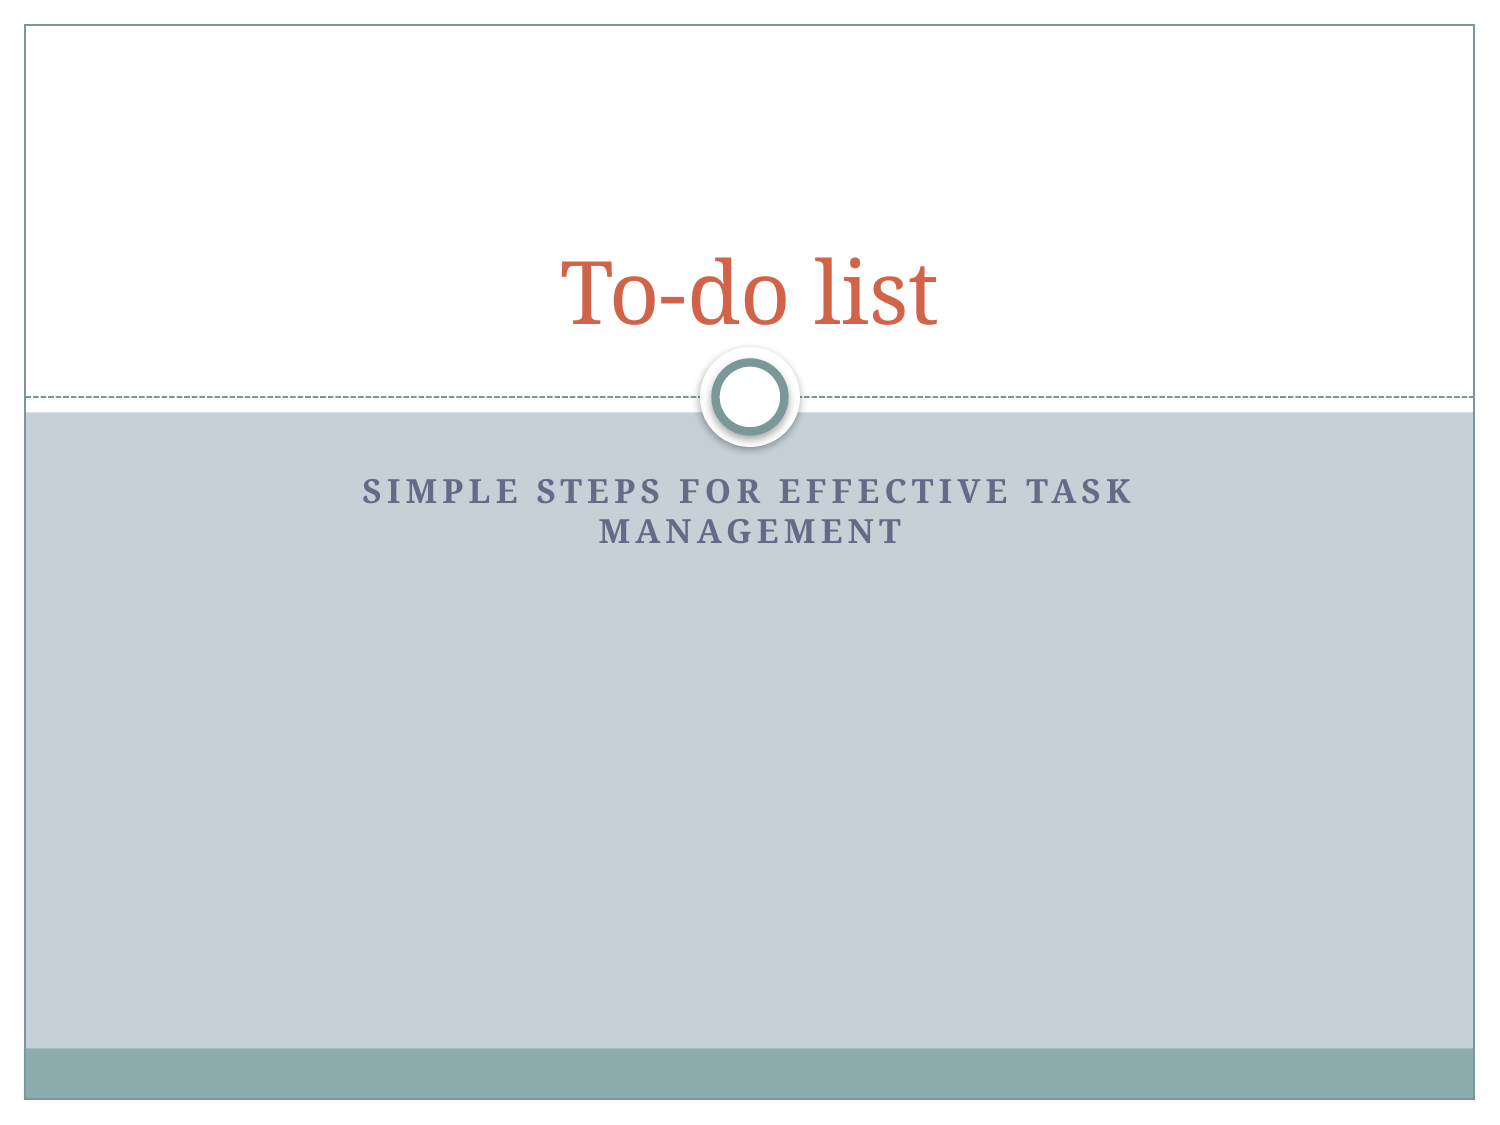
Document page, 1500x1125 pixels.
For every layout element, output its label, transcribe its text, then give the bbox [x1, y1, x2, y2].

title To-do list [112, 62, 1388, 350]
subtitle Simple Steps for Effective Task Management [225, 462, 1275, 750]
